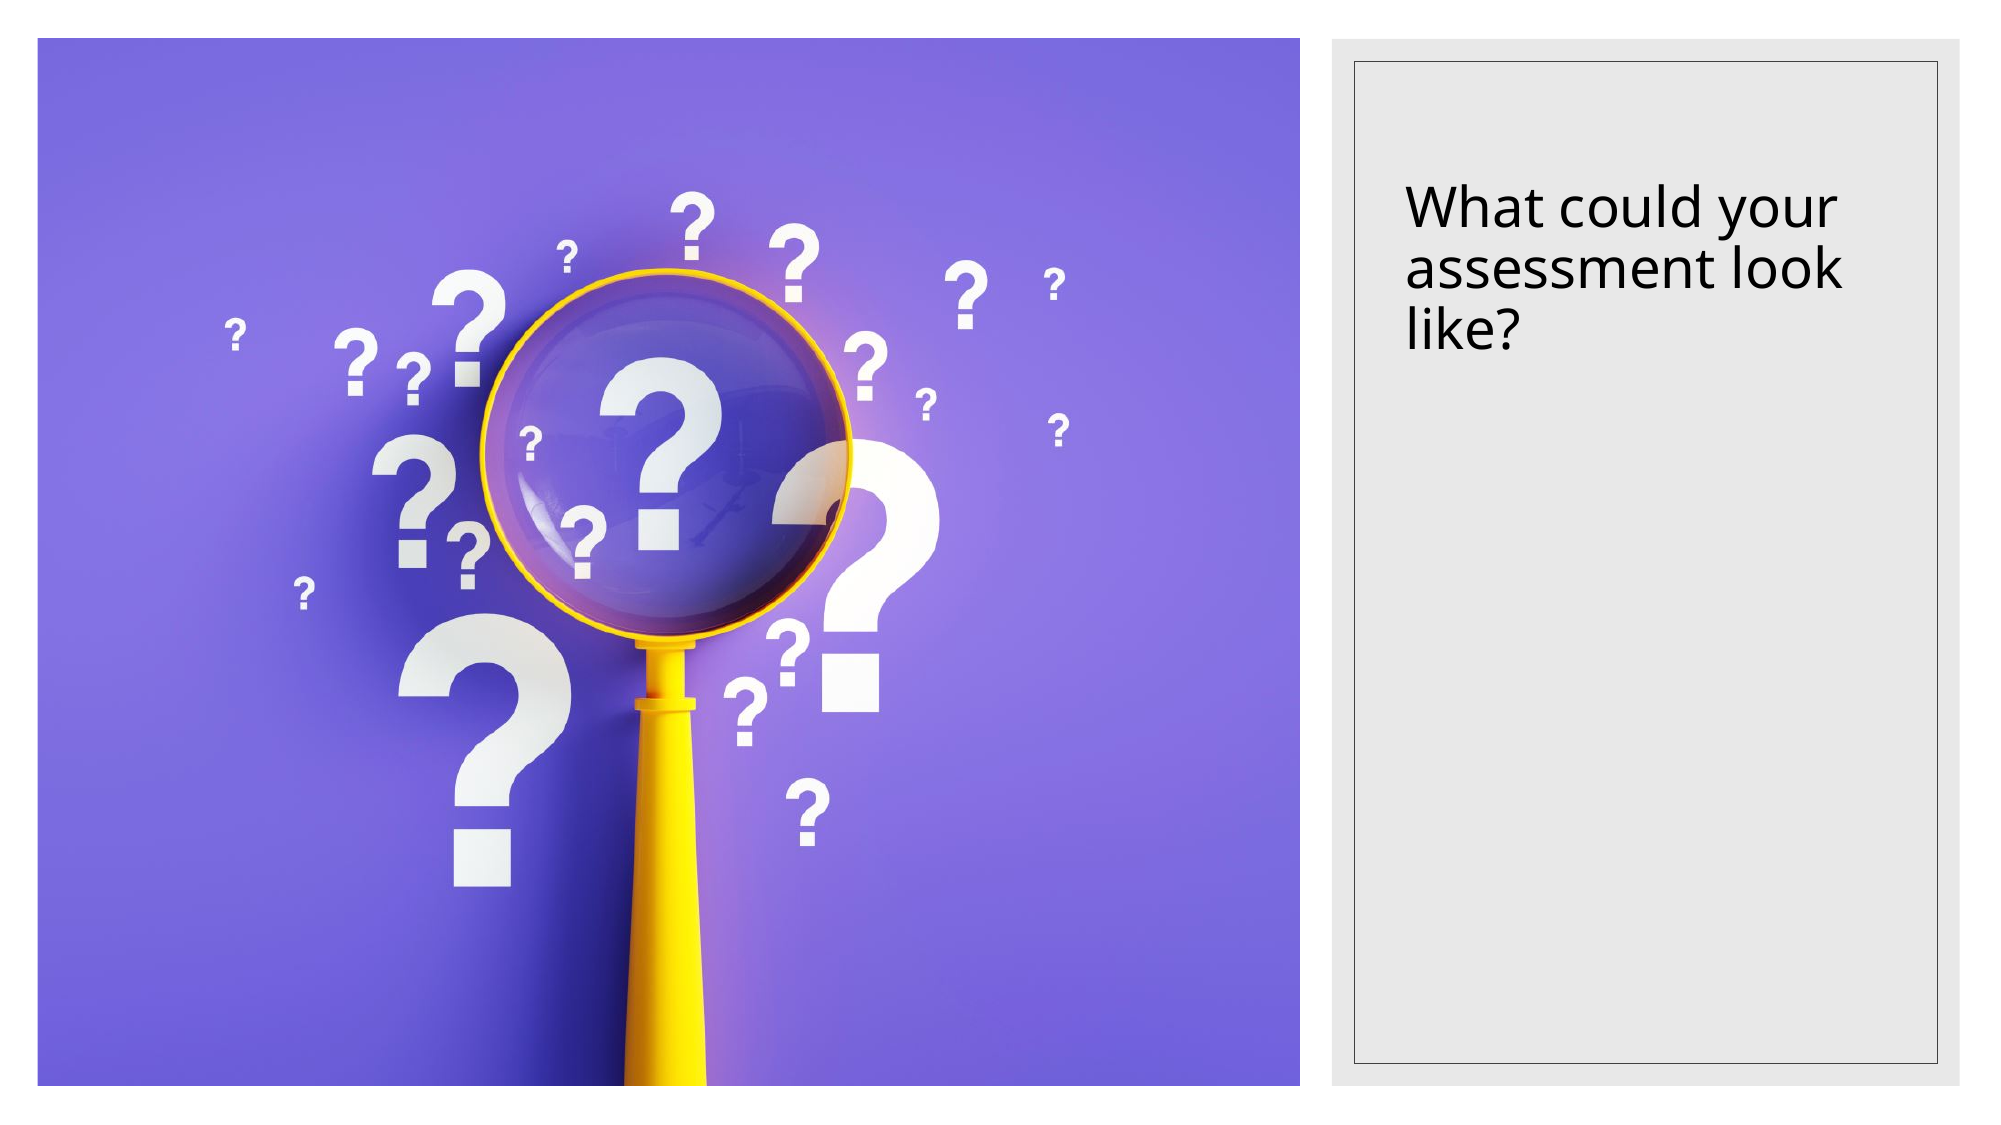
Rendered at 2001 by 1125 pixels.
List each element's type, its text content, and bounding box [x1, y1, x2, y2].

picture [37, 38, 1300, 1086]
title What could your assessment look like? [1390, 98, 1907, 369]
